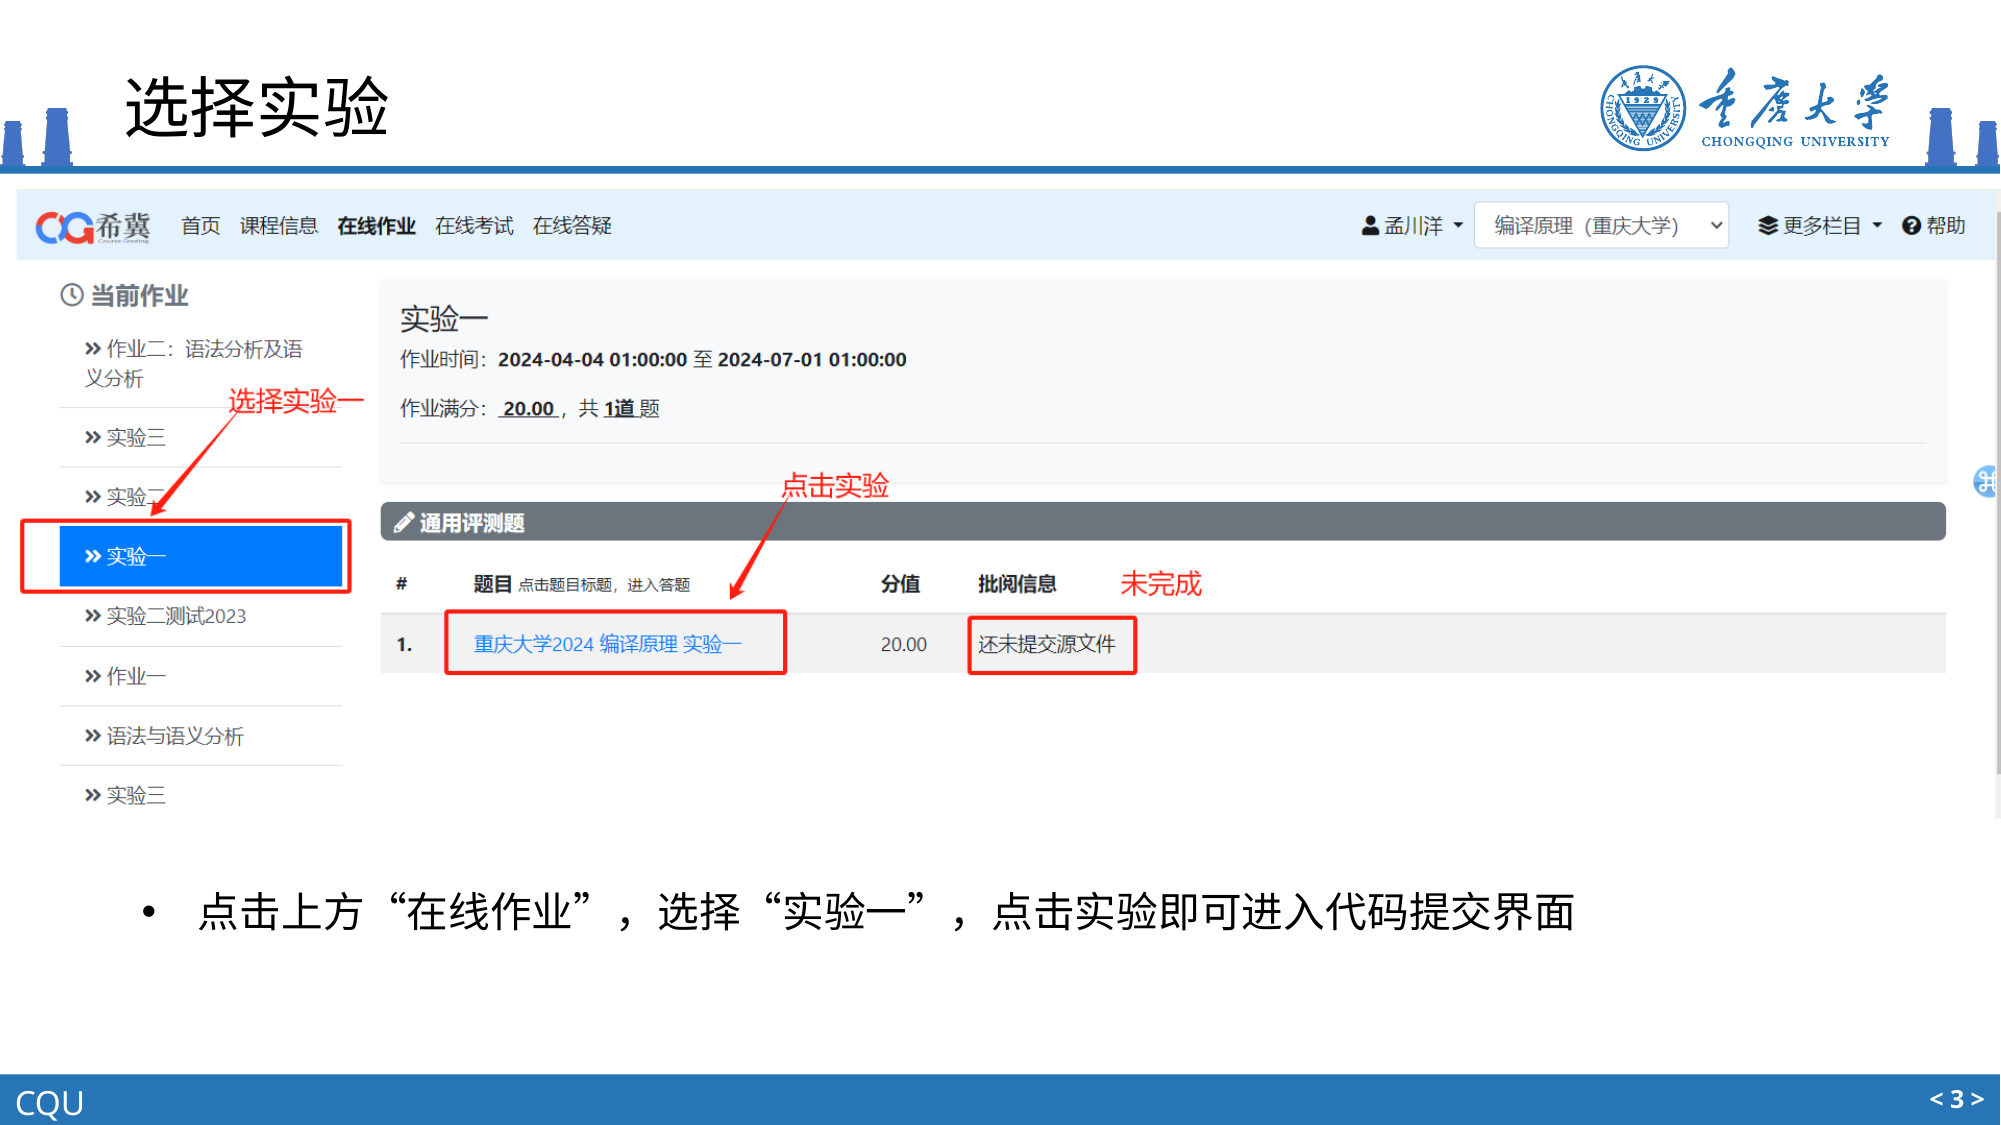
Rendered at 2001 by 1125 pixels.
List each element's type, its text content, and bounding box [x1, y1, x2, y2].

text_box 点击上方“在线作业”，选择“实验一”，点击实验即可进入代码提交界面 [126, 853, 1874, 944]
picture [1925, 108, 2000, 166]
title 选择实验 [108, 55, 1399, 165]
picture [0, 108, 73, 166]
picture [16, 189, 2001, 819]
